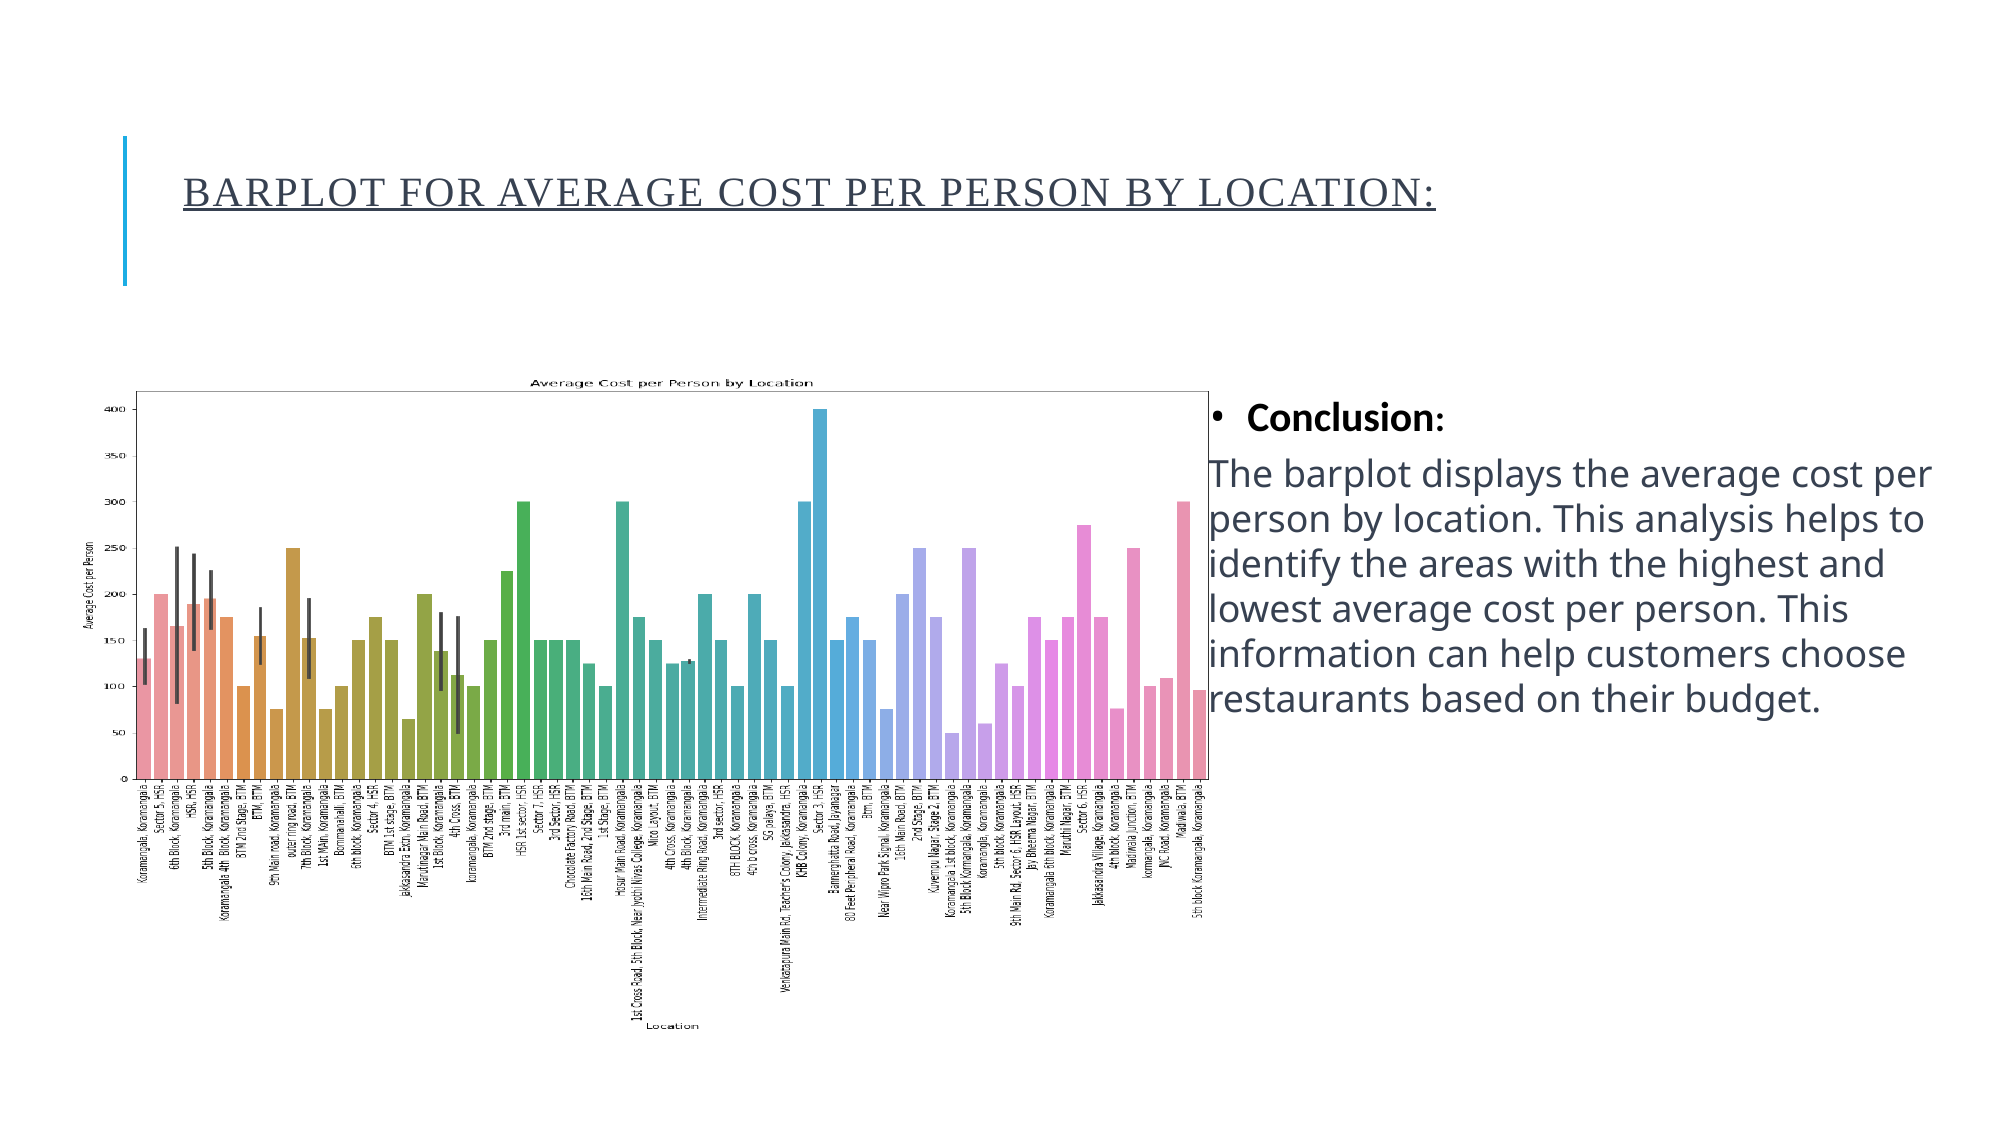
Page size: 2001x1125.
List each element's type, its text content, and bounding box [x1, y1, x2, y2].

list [76, 374, 1217, 1036]
text_box Conclusion: The barplot displays the average cost per person by location. This analysis helps to identify the areas with the highest and lowest average cost per person. This information can help customers choose restaurants based on their budget. [1223, 382, 1987, 782]
title Barplot for Average cost per person by location: [168, 96, 1763, 342]
